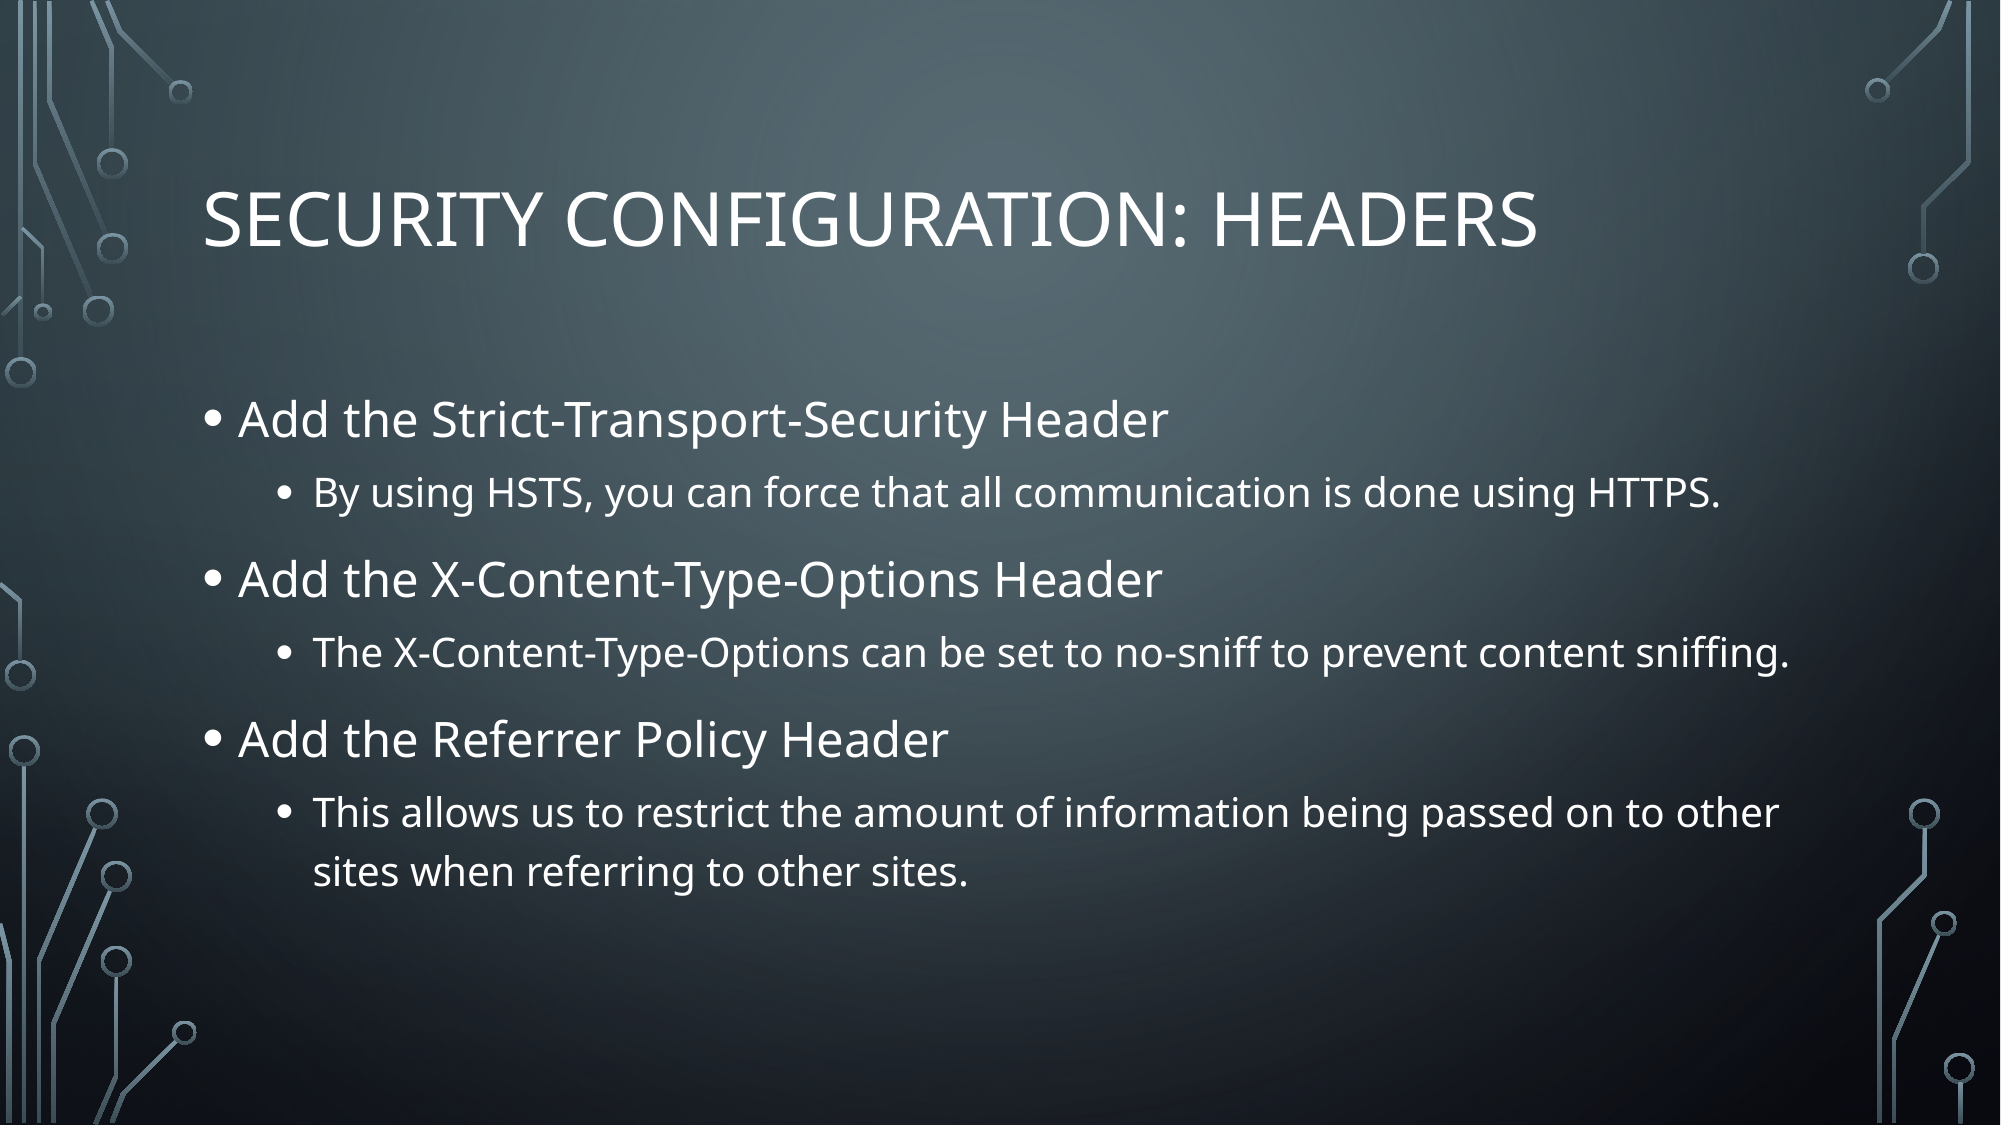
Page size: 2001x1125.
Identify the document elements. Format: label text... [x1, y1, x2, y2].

list Add the Strict-Transport-Security Header By using HSTS, you can force that all communication is done using HTTPS. Add the X-Content-Type-Options Header The X-Content-Type-Options can be set to no-sniff to prevent content sniffing. Add the Referrer Policy Header This allows us to restrict the amount of information being passed on to other sites when referring to other sites. [187, 369, 1813, 950]
title Security Configuration: Headers [187, 101, 1813, 344]
